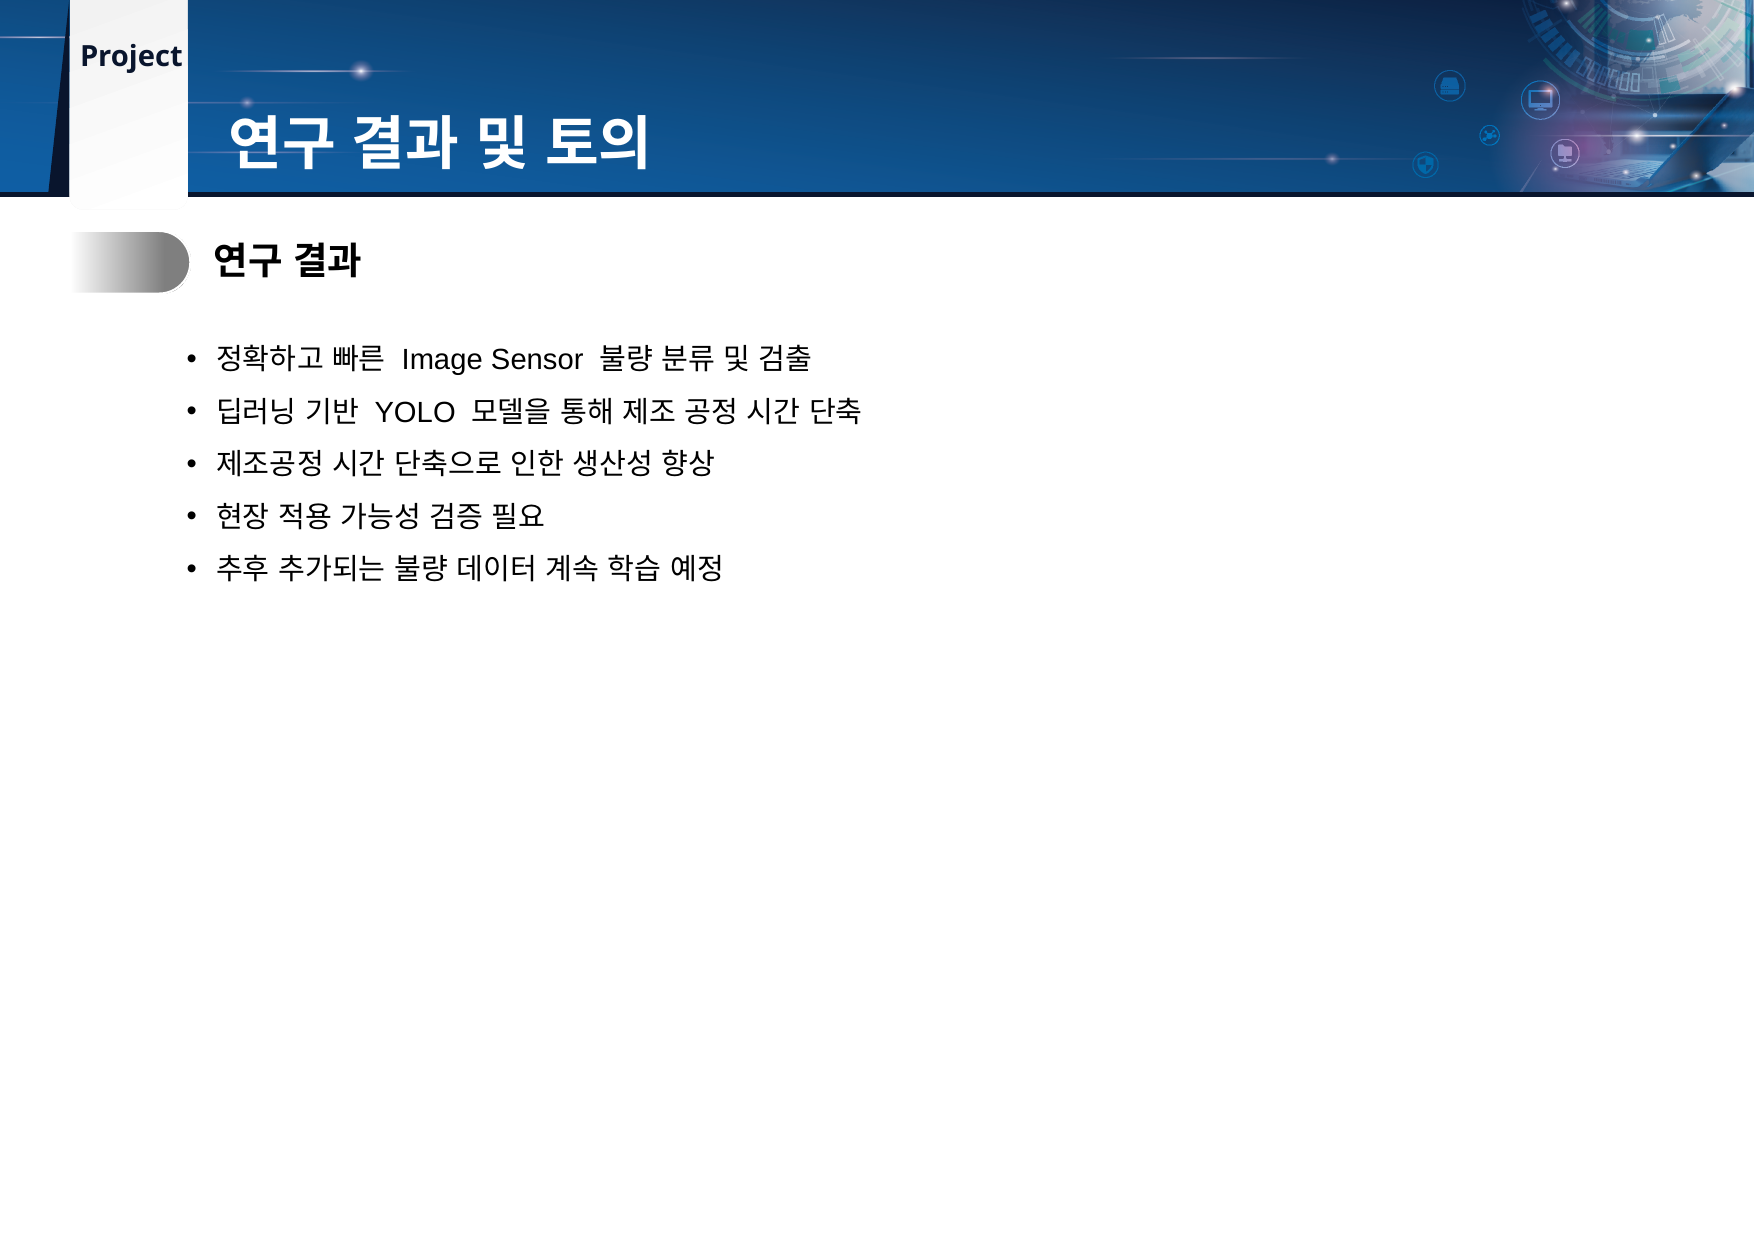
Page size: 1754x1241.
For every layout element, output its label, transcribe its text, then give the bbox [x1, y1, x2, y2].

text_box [70, 230, 837, 294]
text_box 정확하고 빠른 Image Sensor 불량 분류 및 검출 딥러닝 기반 YOLO 모델을 통해 제조 공정 시간 단축 제조공정 시간 단축으로 인한 생산성 향상 현장 적용 가능성 검증 필요 추후 추가되는 불량 데이터 계속 학습 예정 [171, 315, 1692, 593]
picture [188, 0, 1754, 192]
picture [0, 0, 69, 192]
text_box 연구 결과 및 토의 [213, 98, 1522, 184]
